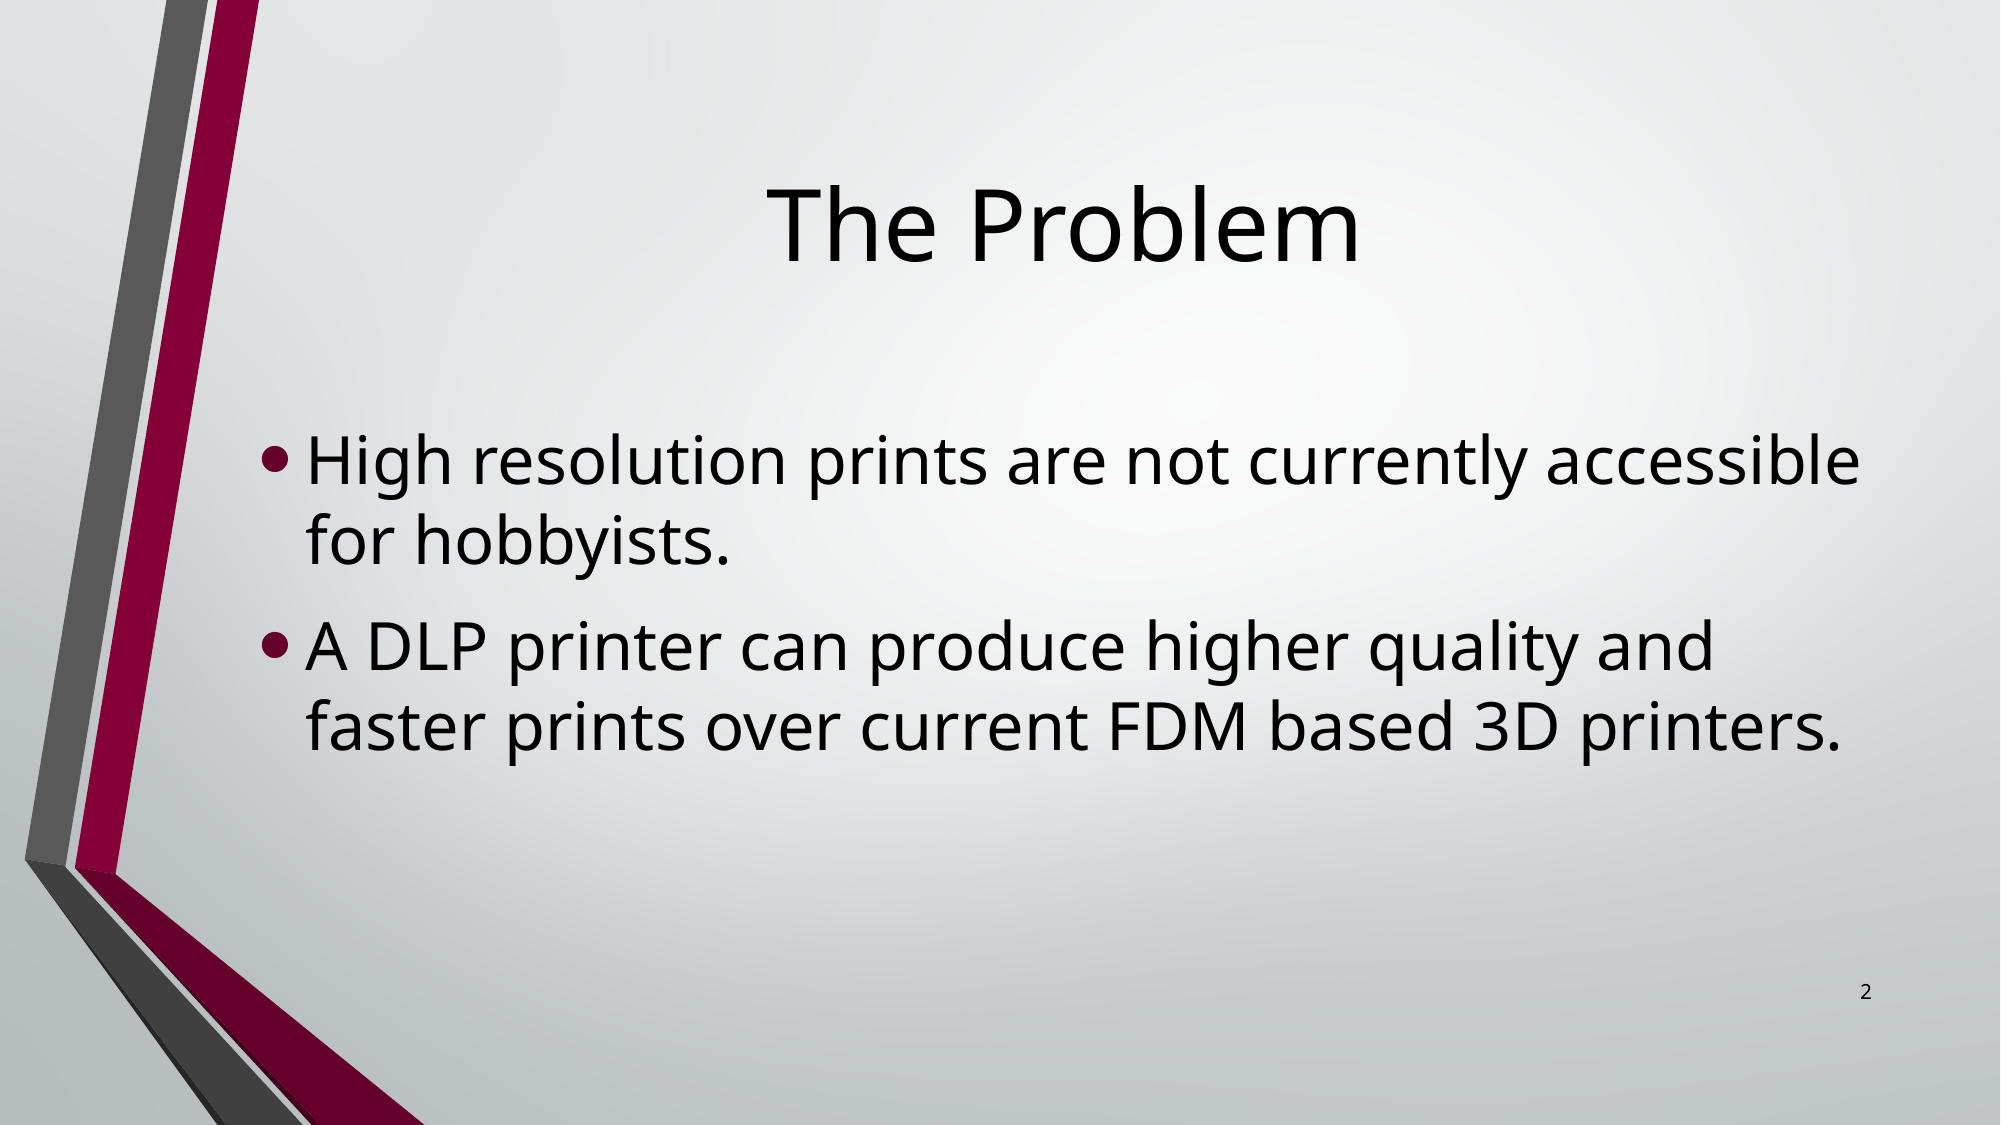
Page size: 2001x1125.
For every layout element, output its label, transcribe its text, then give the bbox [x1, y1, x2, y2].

title The Problem [243, 134, 1887, 309]
slide_number 2 [1796, 962, 1887, 1023]
list High resolution prints are not currently accessible for hobbyists. A DLP printer can produce higher quality and faster prints over current FDM based 3D printers. [243, 337, 1887, 950]
